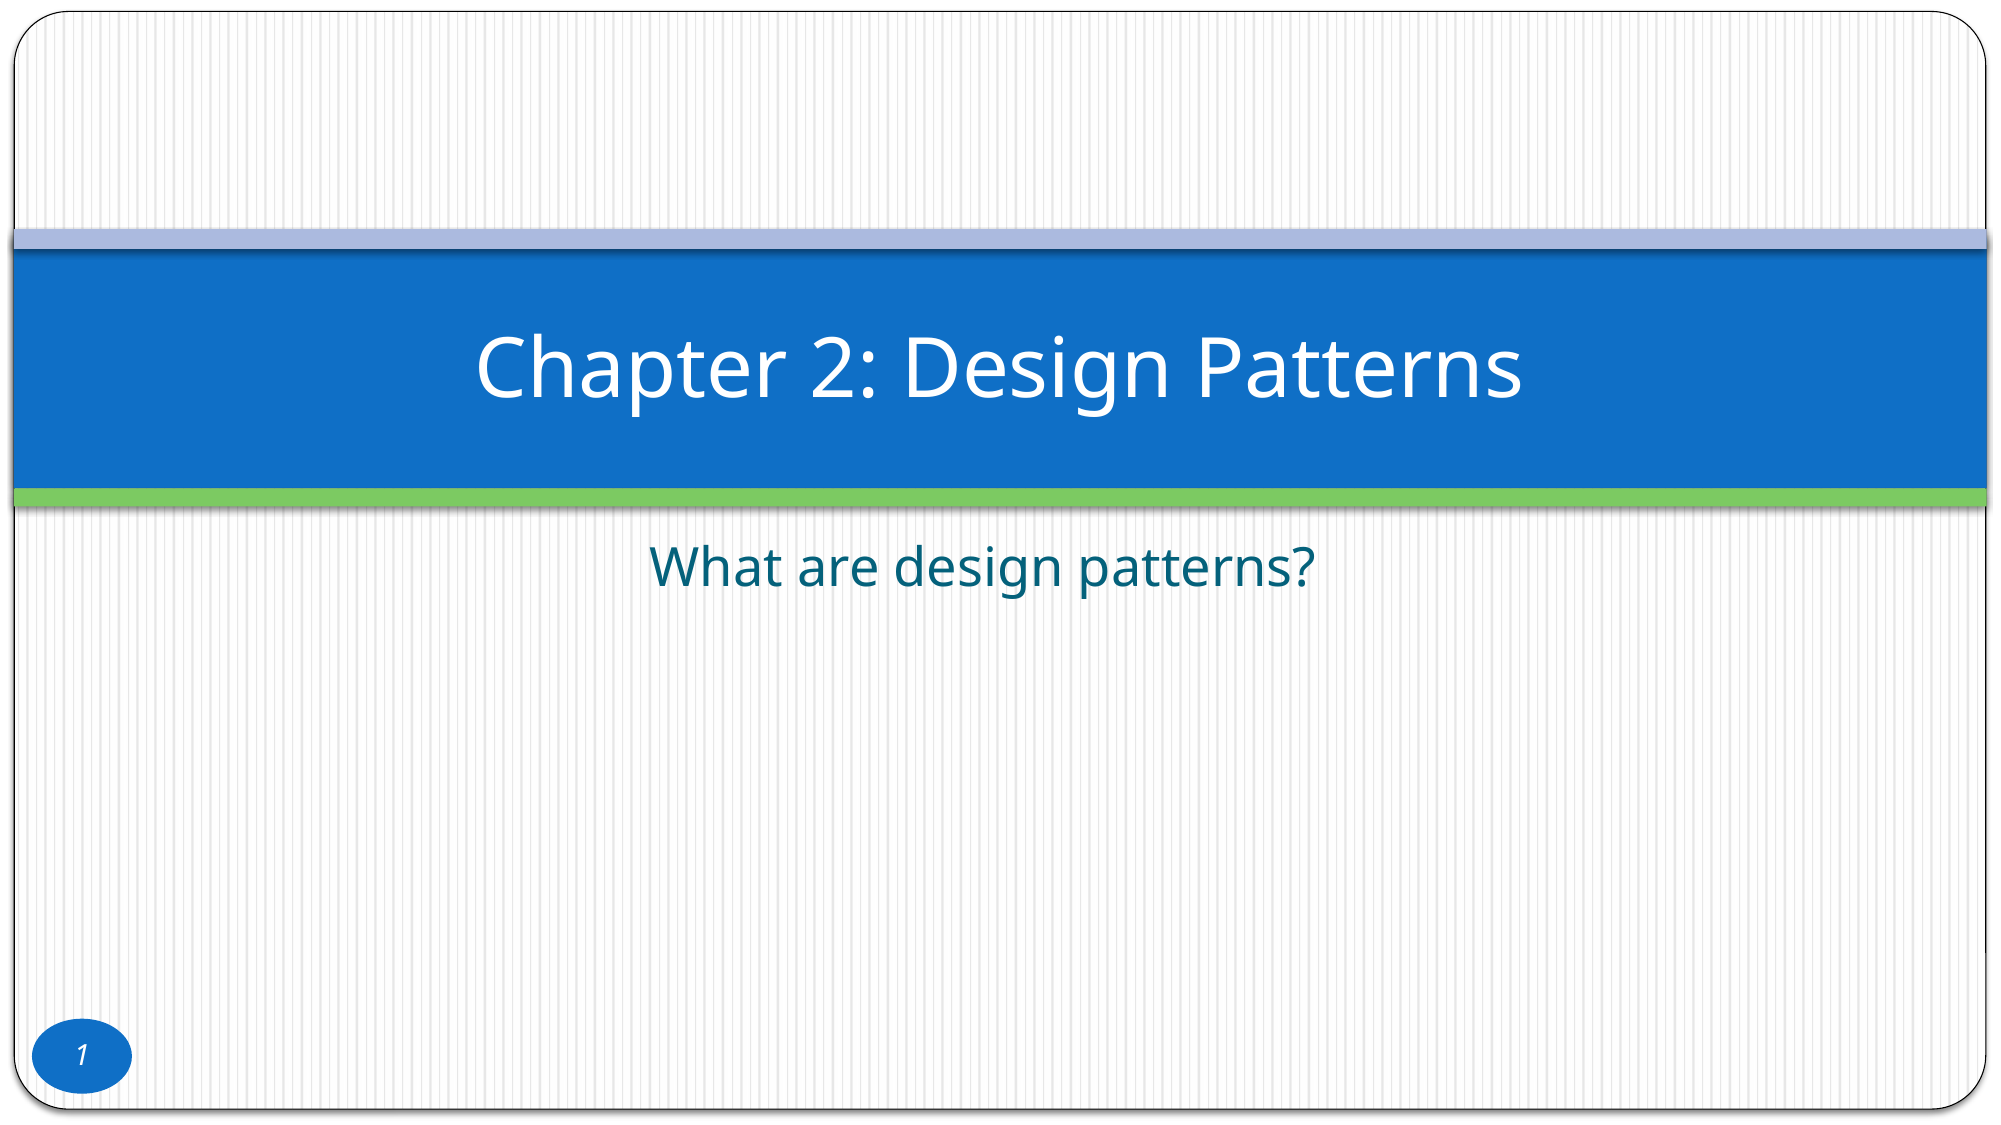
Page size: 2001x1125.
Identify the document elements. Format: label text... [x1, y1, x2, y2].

subtitle What are design patterns? [283, 525, 1684, 788]
slide_number 1 [31, 1018, 132, 1094]
title Chapter 2: Design Patterns [99, 247, 1900, 489]
